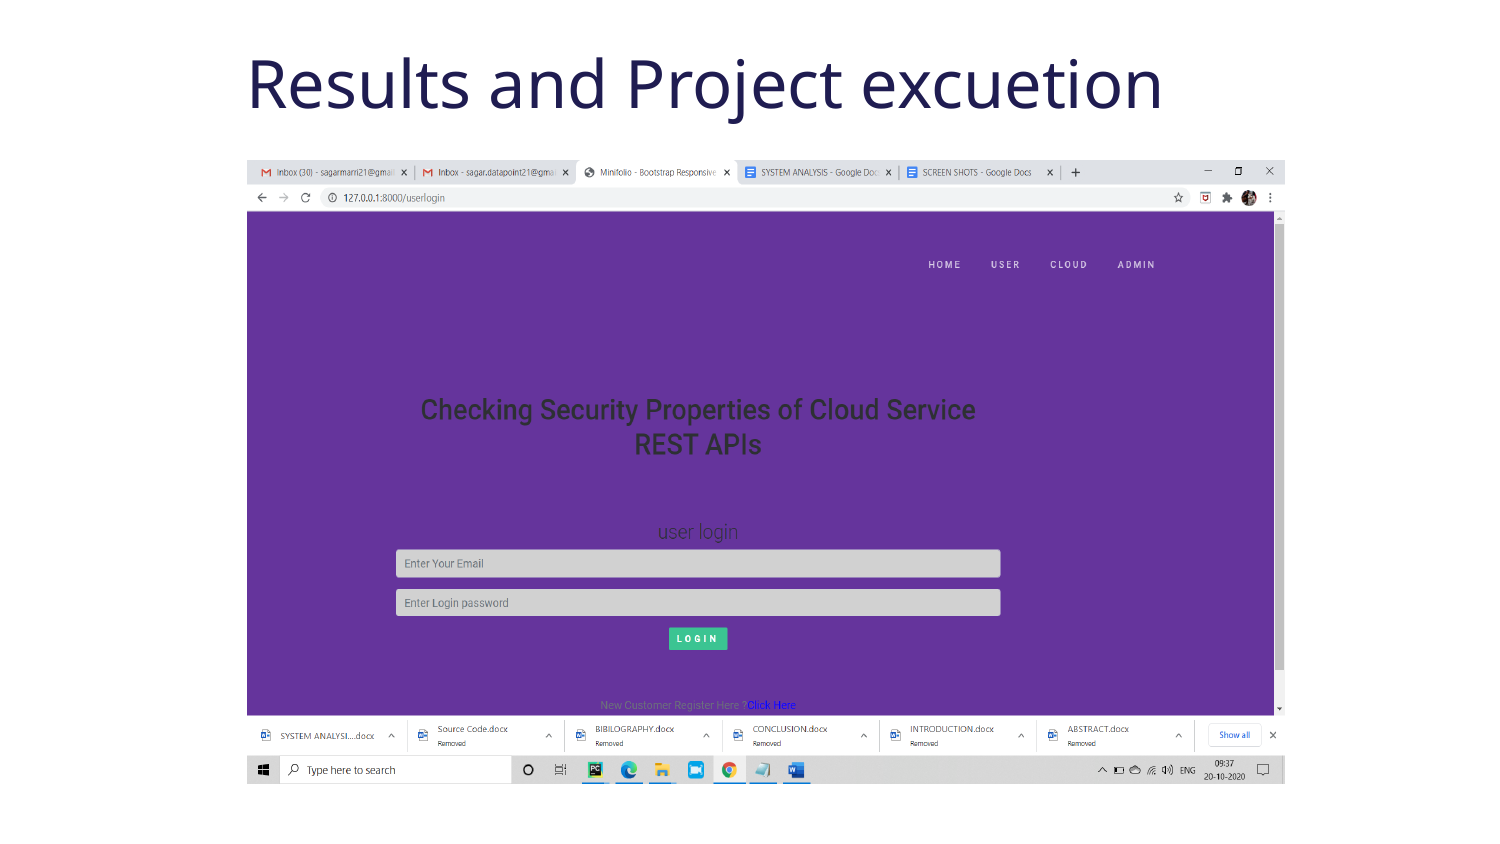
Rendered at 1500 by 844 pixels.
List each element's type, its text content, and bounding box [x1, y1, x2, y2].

title Results and Project excuetion [231, 16, 1331, 137]
picture [247, 160, 1285, 785]
